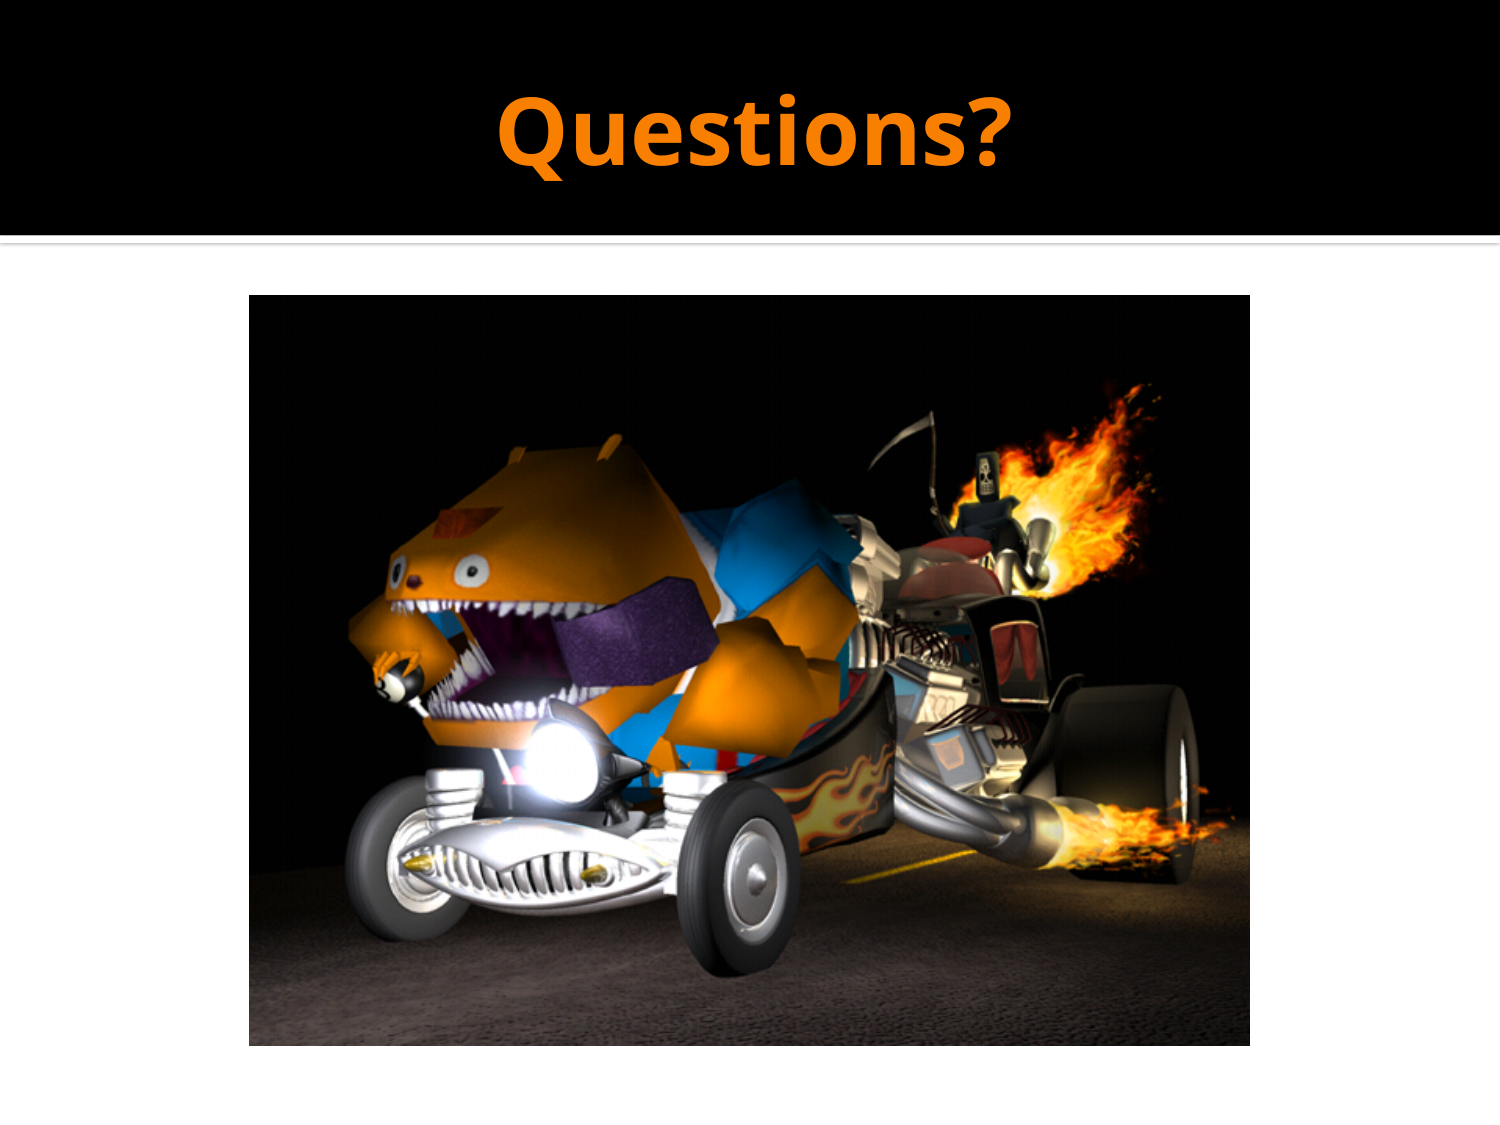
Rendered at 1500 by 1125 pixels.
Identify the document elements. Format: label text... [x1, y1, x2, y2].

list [249, 295, 1250, 1046]
title Questions? [75, 25, 1425, 231]
